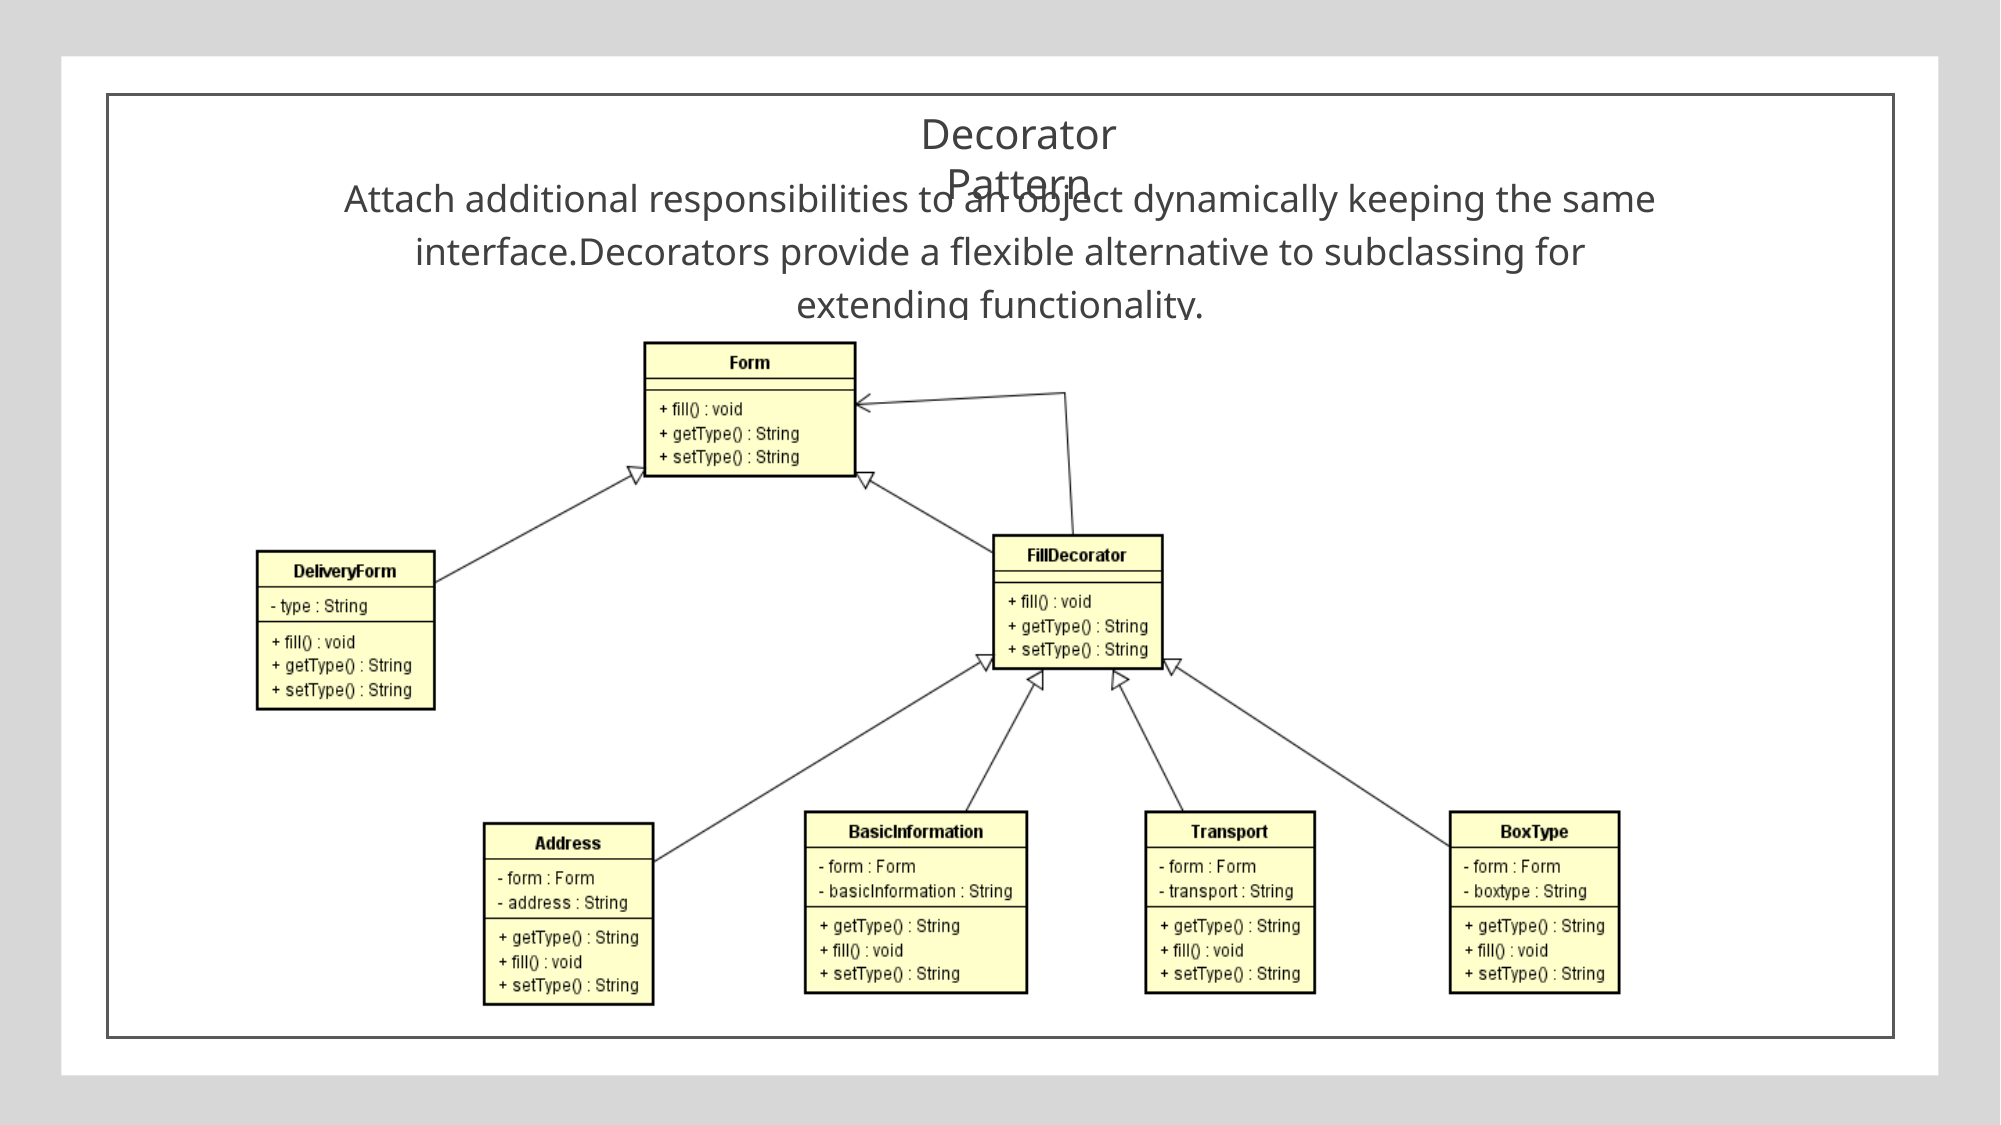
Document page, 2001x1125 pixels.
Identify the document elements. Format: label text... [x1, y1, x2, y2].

text_box [0, 0, 2000, 1125]
text_box Decorator Pattern [831, 100, 1207, 166]
text_box [61, 56, 1939, 1076]
text_box [106, 94, 1894, 1038]
text_box Attach additional responsibilities to an object dynamically keeping the same interface.Decorators provide a flexible alternative to subclassing for extending functionality. [308, 166, 1692, 318]
picture [144, 318, 1856, 1023]
